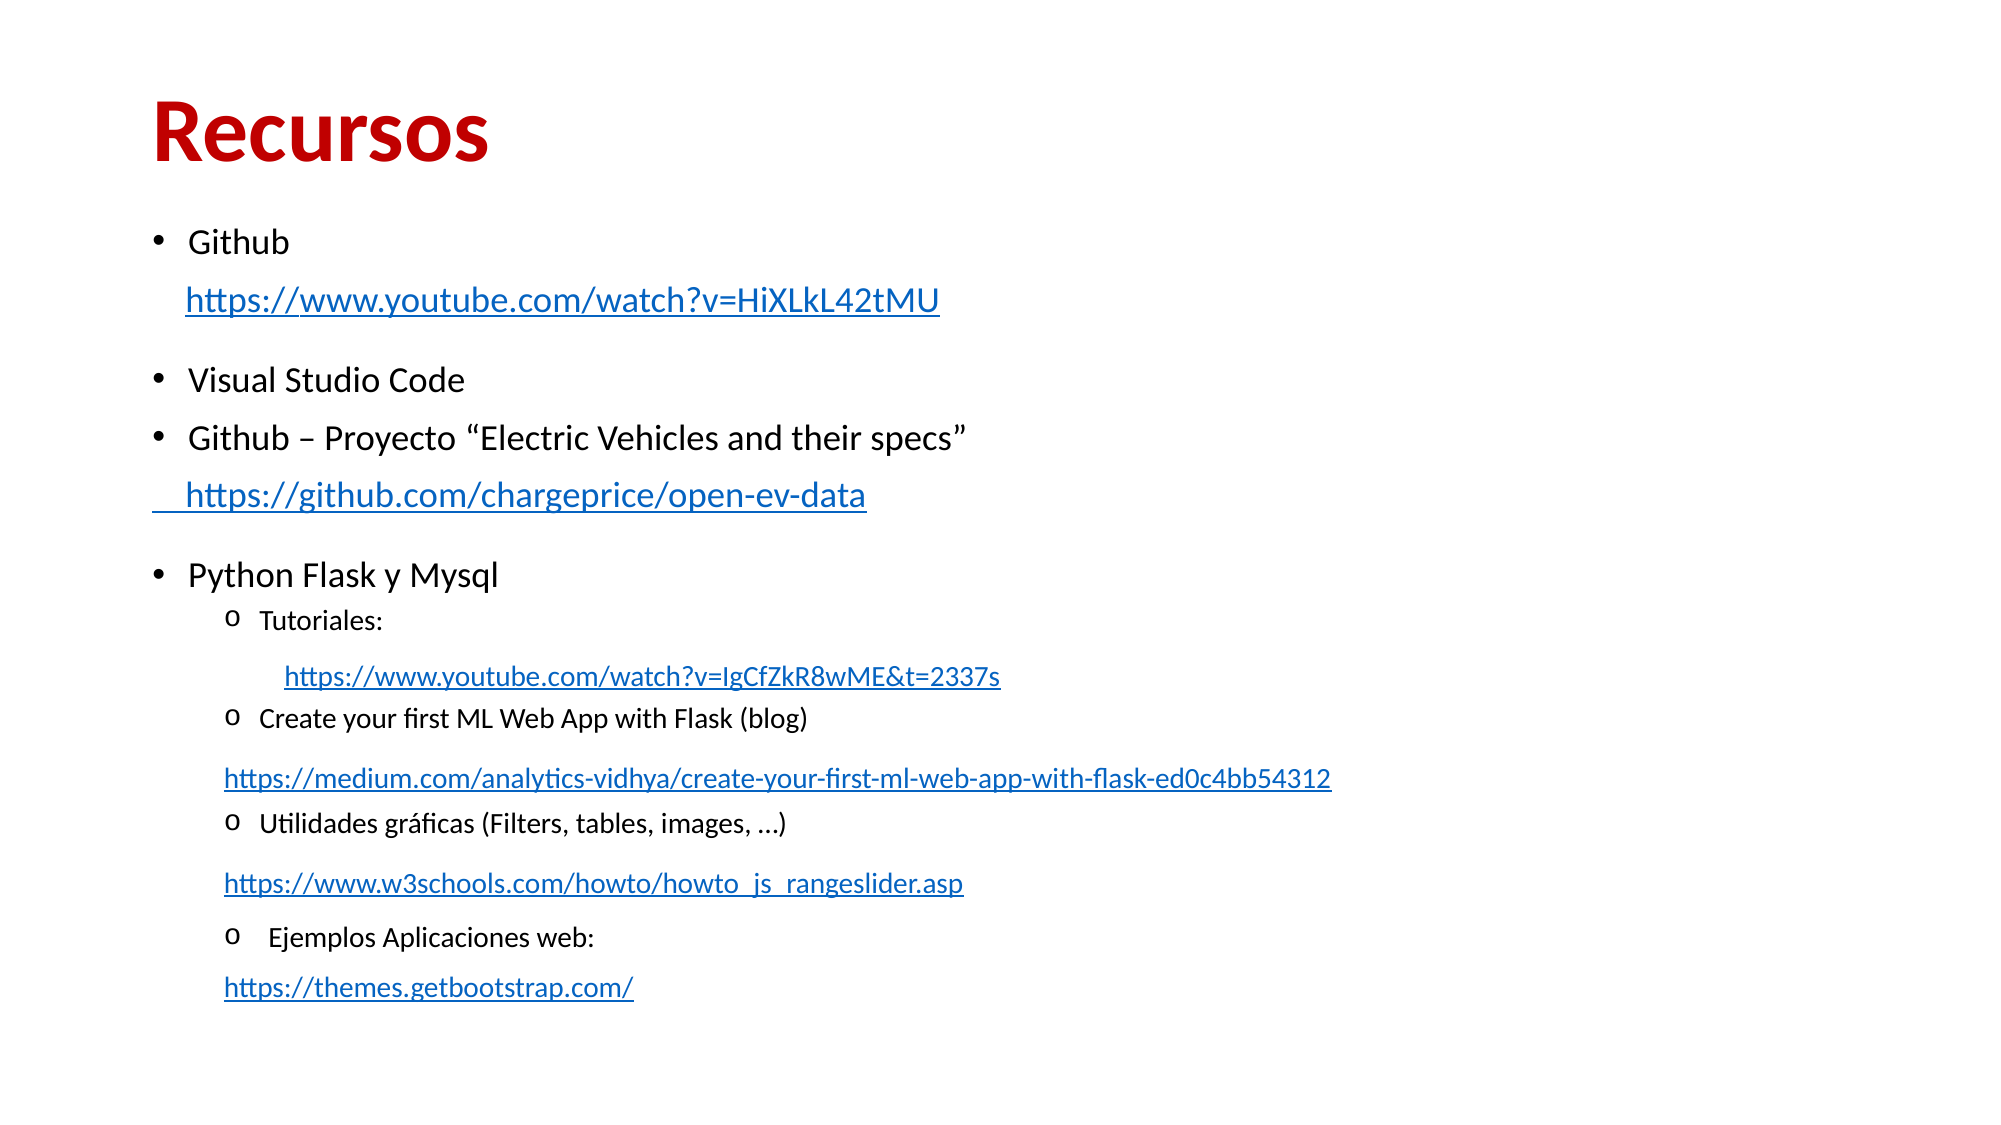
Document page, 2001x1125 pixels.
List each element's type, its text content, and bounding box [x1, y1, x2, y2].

title Recursos [137, 59, 1863, 204]
list Github https://www.youtube.com/watch?v=HiXLkL42tMU Visual Studio Code Github – Proyecto “Electric Vehicles and their specs” https://github.com/chargeprice/open-ev-data Python Flask y Mysql Tutoriales: https://www.youtube.com/watch?v=IgCfZkR8wME&t=2337s Create your first ML Web App with Flask (blog) https://medium.com/analytics-vidhya/create-your-first-ml-web-app-with-flask-ed0c4bb54312 Utilidades gráficas (Filters, tables, images, …) https://www.w3schools.com/howto/howto_js_rangeslider.asp Ejemplos Aplicaciones web: https://themes.getbootstrap.com/ [137, 215, 1863, 1014]
